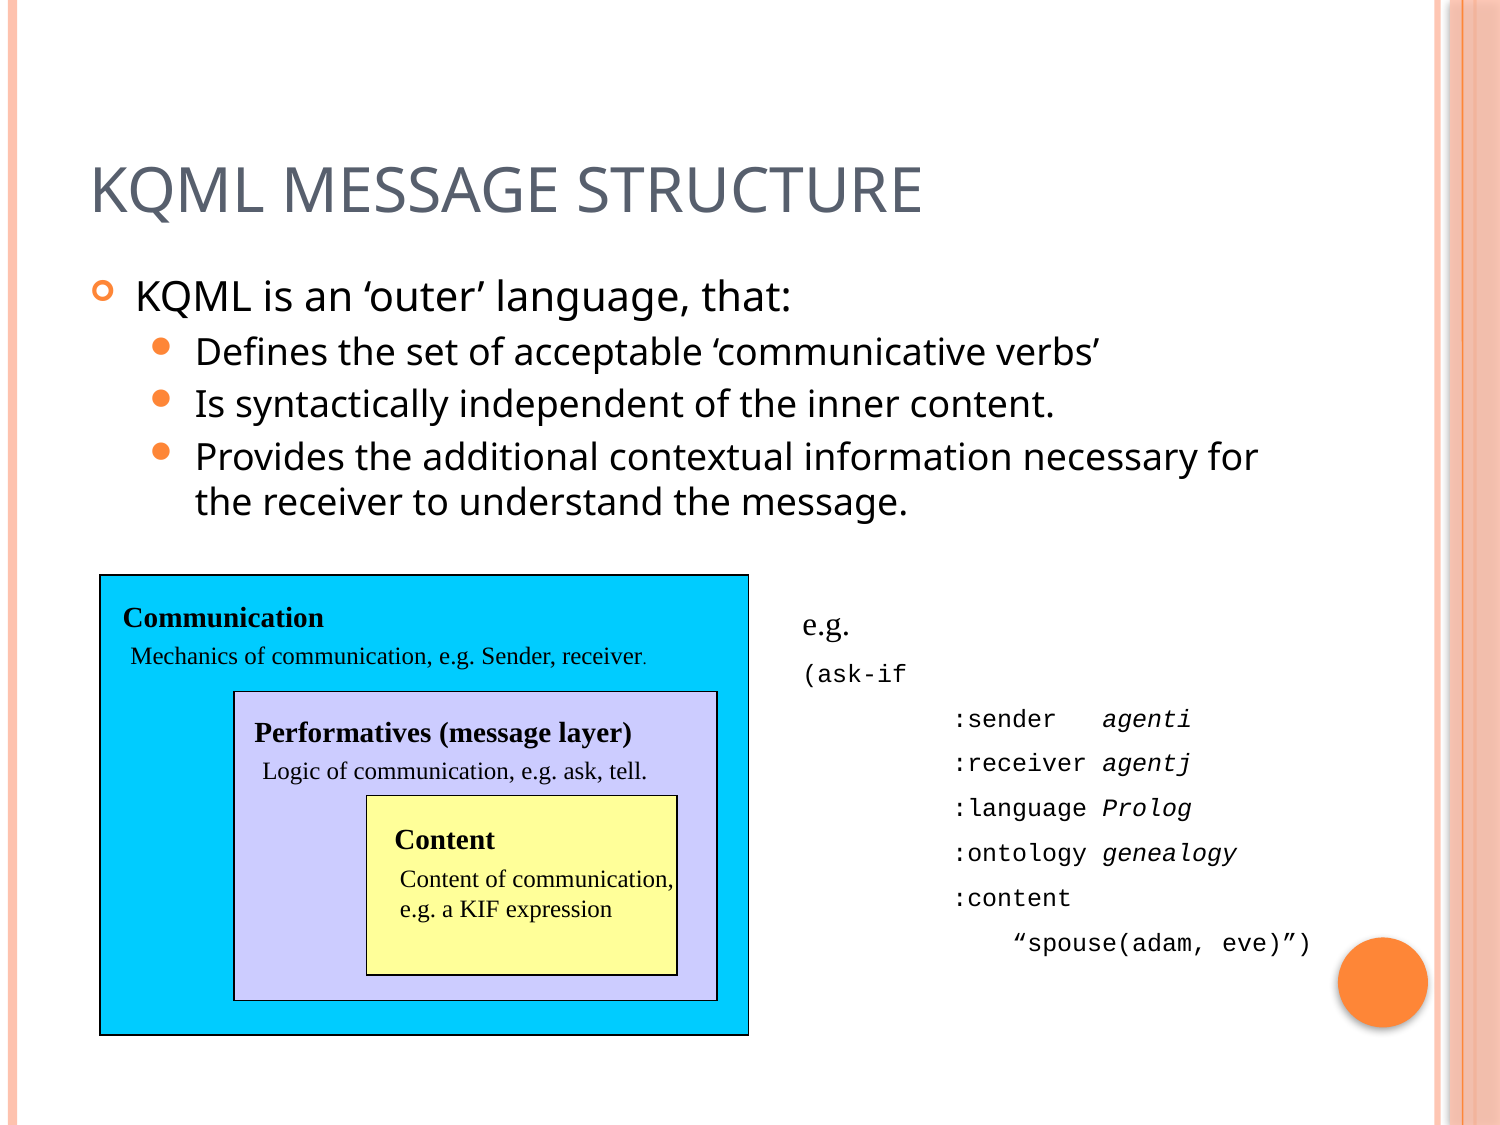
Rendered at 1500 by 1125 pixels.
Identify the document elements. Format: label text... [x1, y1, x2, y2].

title KQML Message Structure [75, 45, 1300, 233]
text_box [99, 574, 749, 1036]
text_box e.g. (ask-if :sender agenti :receiver agentj :language Prolog :ontology genealogy :content “spouse(adam, eve)”) [787, 574, 1418, 964]
list KQML is an ‘outer’ language, that: Defines the set of acceptable ‘communicative verbs’ Is syntactically independent of the inner content. Provides the additional contextual information necessary for the receiver to understand the message. [75, 262, 1300, 1062]
